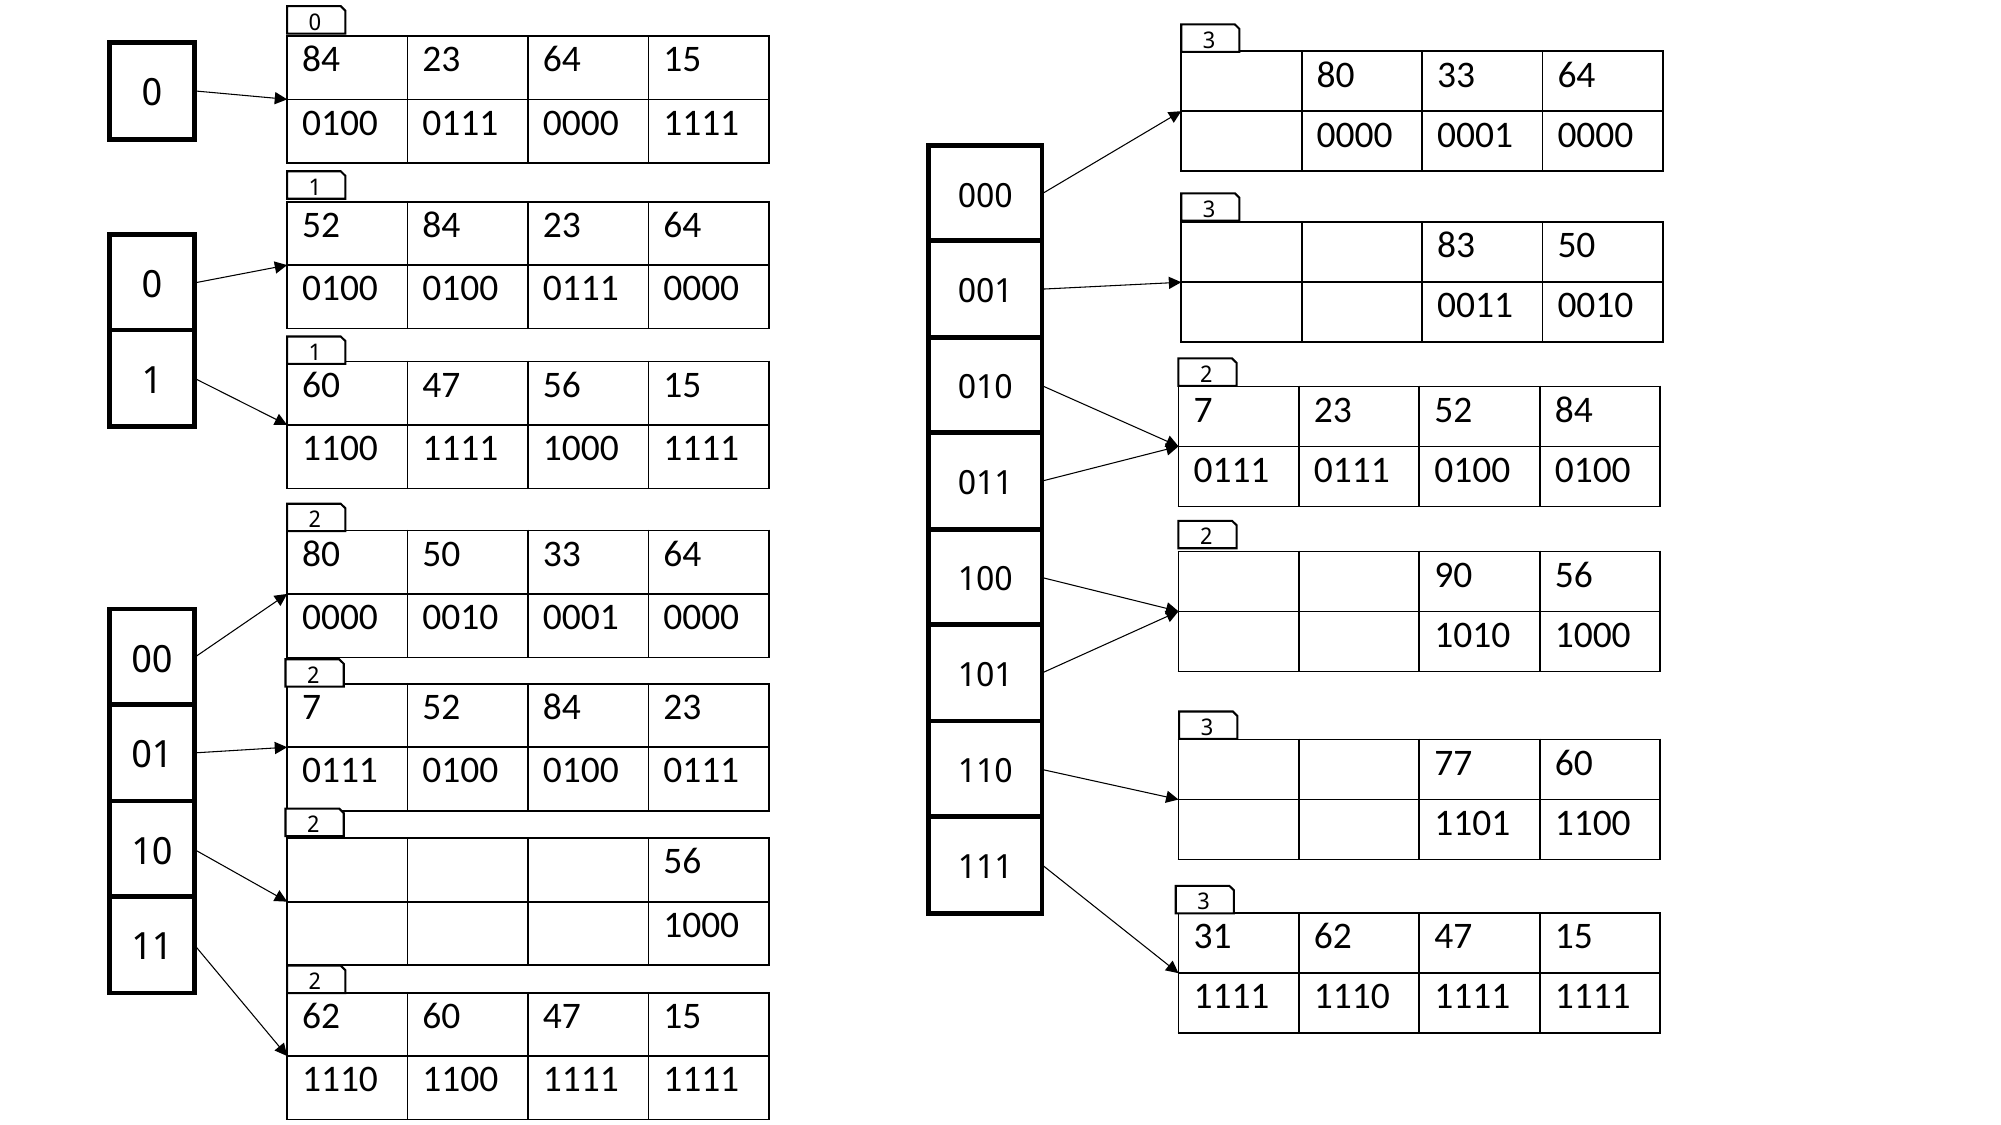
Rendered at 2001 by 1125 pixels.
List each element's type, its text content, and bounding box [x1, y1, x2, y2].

table_header [1179, 552, 1298, 611]
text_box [1041, 864, 1179, 974]
text_box 1 [109, 329, 195, 428]
table_cell 0111 [529, 266, 648, 328]
table_cell 0111 [1179, 447, 1298, 506]
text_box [194, 944, 288, 1057]
table_header 23 [1300, 387, 1418, 446]
table_header 7 [1179, 387, 1298, 446]
text_box 1 [286, 335, 347, 365]
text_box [194, 378, 288, 425]
table_cell [1303, 283, 1421, 341]
table_cell 0100 [408, 266, 527, 328]
table_cell [529, 903, 648, 964]
text_box 10 [109, 800, 195, 895]
table_header 15 [649, 37, 768, 99]
table_header 60 [288, 362, 407, 424]
text_box 111 [928, 815, 1043, 914]
text_box 110 [928, 720, 1043, 815]
table_header [1303, 223, 1421, 281]
text_box 2 [1177, 357, 1238, 387]
table_header 56 [649, 839, 768, 901]
table_cell 1110 [288, 1057, 407, 1119]
table_cell 1000 [1541, 612, 1659, 671]
table_cell 0001 [1423, 112, 1542, 170]
text_box 3 [1179, 884, 1235, 915]
table_header 52 [288, 203, 407, 264]
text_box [1041, 282, 1182, 290]
table_cell 1010 [1420, 612, 1539, 671]
table_header 80 [288, 531, 407, 593]
table_header 64 [649, 203, 768, 264]
table_header 50 [408, 531, 527, 593]
table_cell 0100 [1420, 447, 1539, 506]
table_cell [1182, 283, 1301, 341]
table_header 84 [1541, 387, 1659, 446]
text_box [194, 849, 288, 902]
table_header 47 [1420, 914, 1539, 972]
table_header [1300, 552, 1418, 611]
table_cell 1111 [649, 100, 768, 162]
table_cell [1300, 800, 1418, 859]
table_header 64 [529, 37, 648, 99]
table_header 90 [1420, 552, 1539, 611]
table_header 15 [649, 362, 768, 424]
table_cell 1111 [649, 426, 768, 488]
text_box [1041, 611, 1179, 673]
text_box 3 [1178, 710, 1239, 740]
table_header 83 [1423, 223, 1542, 281]
table_cell 1100 [408, 1057, 527, 1119]
text_box 000 [928, 144, 1043, 240]
table_header 50 [1543, 223, 1662, 281]
table_cell 0111 [288, 748, 407, 810]
table_header 60 [1541, 740, 1659, 799]
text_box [194, 593, 288, 658]
table_header 47 [529, 994, 648, 1055]
table_cell 0100 [288, 100, 407, 162]
table_cell 0000 [529, 100, 648, 162]
table_cell 1000 [529, 426, 648, 488]
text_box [194, 747, 288, 753]
text_box 00 [109, 608, 195, 703]
table_header 62 [288, 994, 407, 1055]
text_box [1041, 446, 1179, 482]
text_box 2 [284, 658, 345, 688]
table_cell 0010 [408, 595, 527, 657]
text_box 0 [109, 234, 195, 329]
table_cell 0100 [408, 748, 527, 810]
text_box 3 [1180, 23, 1241, 53]
text_box 010 [928, 336, 1043, 432]
table_cell 0000 [1543, 112, 1662, 170]
table_header 64 [1543, 52, 1662, 110]
table_header 23 [408, 37, 527, 99]
table_header 33 [529, 531, 648, 593]
table_header [408, 839, 527, 901]
text_box 011 [928, 432, 1043, 530]
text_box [1041, 111, 1182, 194]
table_header 33 [1423, 52, 1542, 110]
table_header [1179, 740, 1298, 799]
text_box 2 [284, 807, 345, 838]
table_cell 1100 [288, 426, 407, 488]
text_box 1 [286, 170, 347, 200]
table_header 60 [408, 994, 527, 1055]
table_header [1182, 223, 1301, 281]
table_header [1182, 52, 1301, 110]
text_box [194, 265, 288, 283]
table_header 56 [1541, 552, 1659, 611]
table_cell 1000 [649, 903, 768, 964]
text_box 11 [109, 895, 195, 994]
text_box 3 [1180, 192, 1241, 222]
table_cell 1111 [1541, 974, 1659, 1032]
table_cell [1179, 800, 1298, 859]
table_cell 1110 [1300, 974, 1418, 1032]
table_header 15 [649, 994, 768, 1055]
text_box 2 [1177, 519, 1238, 550]
table_header [529, 839, 648, 901]
table_cell 0100 [529, 748, 648, 810]
table_cell [1300, 612, 1418, 671]
table_cell [408, 903, 527, 964]
text_box 2 [286, 502, 347, 533]
table_header 77 [1420, 740, 1539, 799]
table_header 52 [1420, 387, 1539, 446]
table_cell 0111 [649, 748, 768, 810]
table_cell 0001 [529, 595, 648, 657]
table_cell 0100 [1541, 447, 1659, 506]
text_box 01 [109, 703, 195, 800]
table_cell 1111 [529, 1057, 648, 1119]
table_cell 1100 [1541, 800, 1659, 859]
table_cell 0000 [288, 595, 407, 657]
table_header 15 [1541, 914, 1659, 972]
table_cell 0000 [649, 266, 768, 328]
table_cell 1101 [1420, 800, 1539, 859]
text_box 0 [109, 41, 195, 140]
table_header 47 [408, 362, 527, 424]
table_header 7 [288, 685, 407, 746]
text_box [1041, 577, 1179, 611]
table_cell [1182, 112, 1301, 170]
table_cell 1111 [408, 426, 527, 488]
table_header 23 [649, 685, 768, 746]
table_cell [1179, 612, 1298, 671]
table_header 80 [1303, 52, 1421, 110]
table_header 62 [1300, 914, 1418, 972]
table_header 56 [529, 362, 648, 424]
table_cell 0111 [408, 100, 527, 162]
table_cell 0011 [1423, 283, 1542, 341]
table_header [1300, 740, 1418, 799]
text_box 101 [928, 624, 1043, 720]
table_cell 0010 [1543, 283, 1662, 341]
table_cell 1111 [649, 1057, 768, 1119]
table_header 31 [1179, 914, 1298, 972]
table_cell 1111 [1179, 974, 1298, 1032]
table_header 64 [649, 531, 768, 593]
table_cell [288, 903, 407, 964]
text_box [1041, 385, 1179, 446]
table_cell 0100 [288, 266, 407, 328]
table_header 84 [408, 203, 527, 264]
table_header 84 [529, 685, 648, 746]
text_box 001 [928, 240, 1043, 336]
table_cell 1111 [1420, 974, 1539, 1032]
table_header 23 [529, 203, 648, 264]
table_cell 0000 [1303, 112, 1421, 170]
table_cell 0111 [1300, 447, 1418, 506]
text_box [194, 90, 288, 100]
text_box 100 [928, 530, 1043, 624]
table_header 84 [288, 37, 407, 99]
text_box 2 [288, 964, 347, 995]
text_box 0 [286, 5, 347, 35]
table_header 52 [408, 685, 527, 746]
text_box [1041, 769, 1179, 800]
table_cell 0000 [649, 595, 768, 657]
table_header [288, 839, 407, 901]
